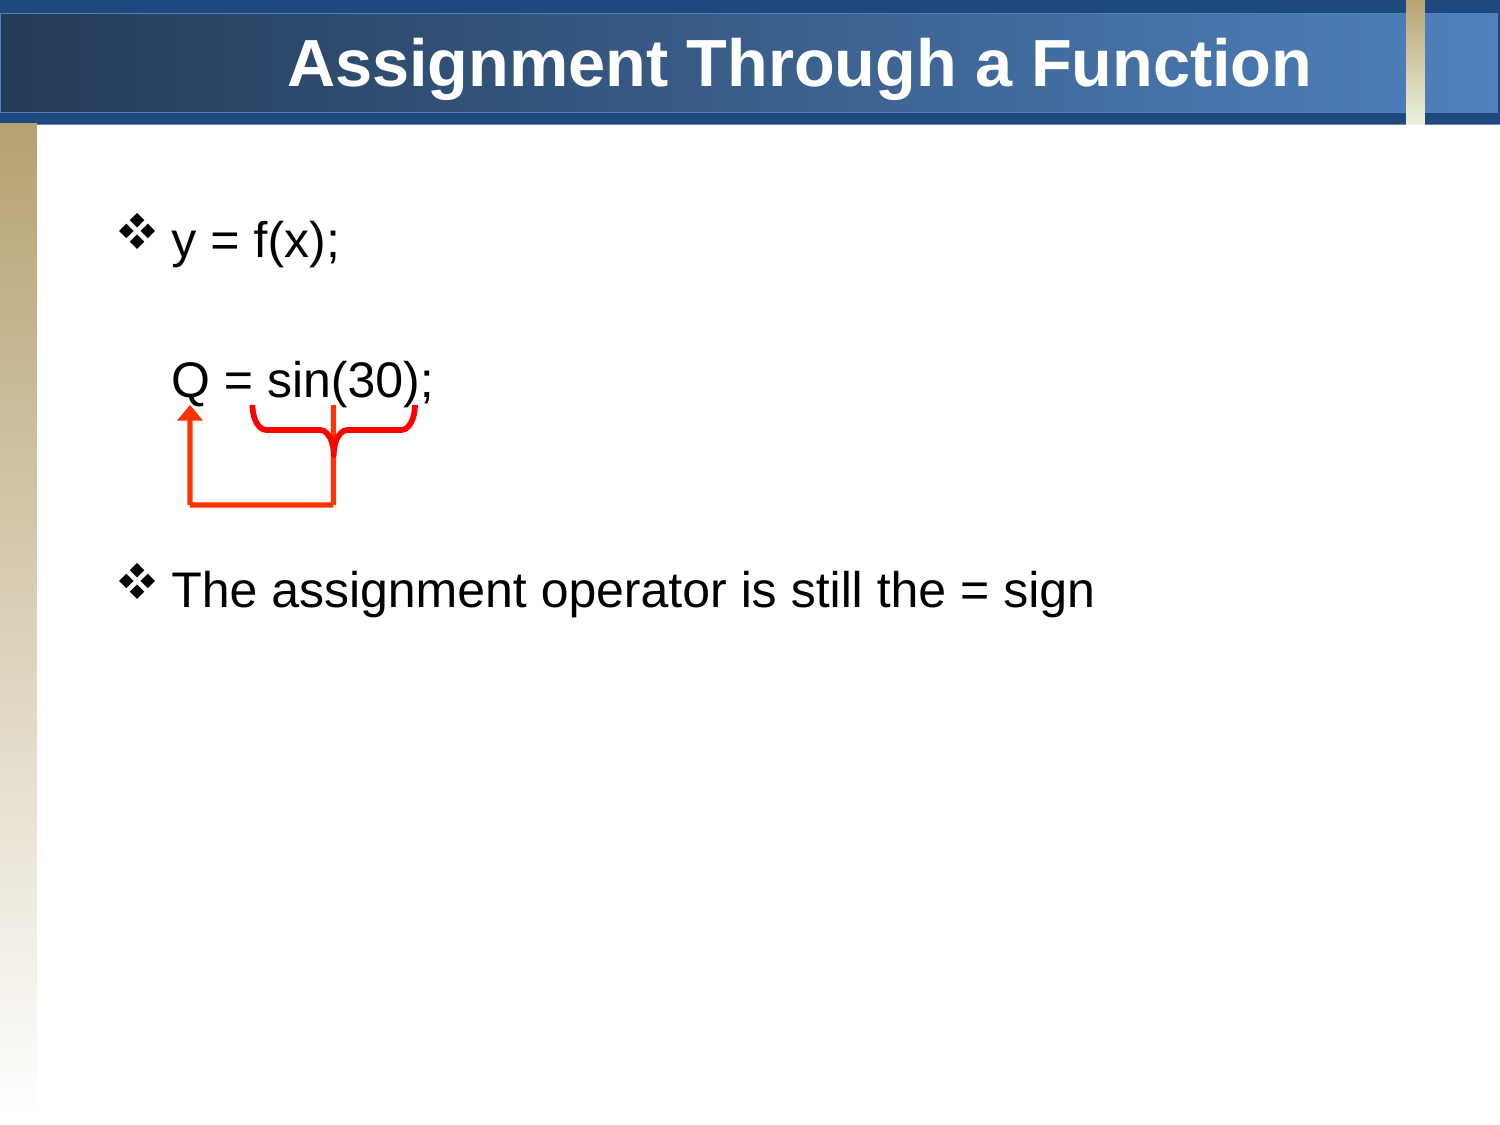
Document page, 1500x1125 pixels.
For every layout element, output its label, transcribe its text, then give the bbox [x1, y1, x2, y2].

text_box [189, 404, 334, 506]
title Assignment Through a Function [237, 12, 1363, 100]
list y = f(x); Q = sin(30); The assignment operator is still the = sign [99, 200, 1400, 382]
text_box [334, 404, 415, 437]
